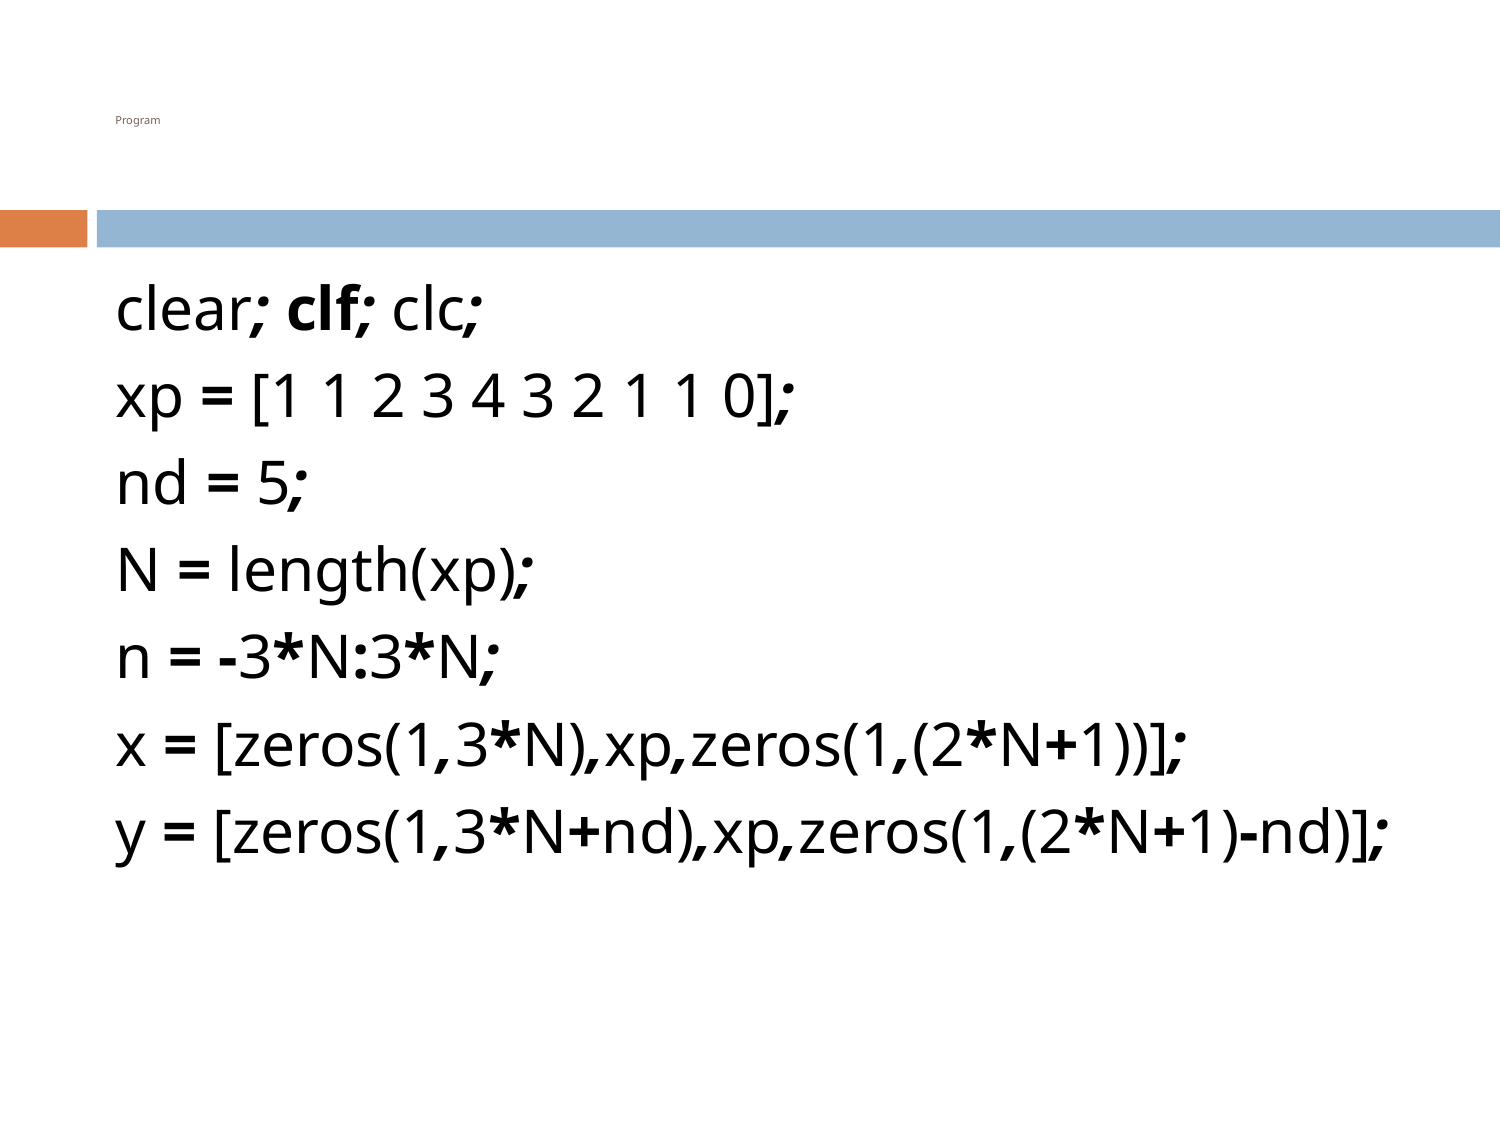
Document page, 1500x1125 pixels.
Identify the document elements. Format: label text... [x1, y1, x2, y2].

list clear; clf; clc; xp = [1 1 2 3 4 3 2 1 1 0]; nd = 5; N = length(xp); n = -3*N:3*N; x = [zeros(1,3*N),xp,zeros(1,(2*N+1))]; y = [zeros(1,3*N+nd),xp,zeros(1,(2*N+1)-nd)]; [100, 262, 1438, 1000]
title Program [100, 37, 1438, 200]
